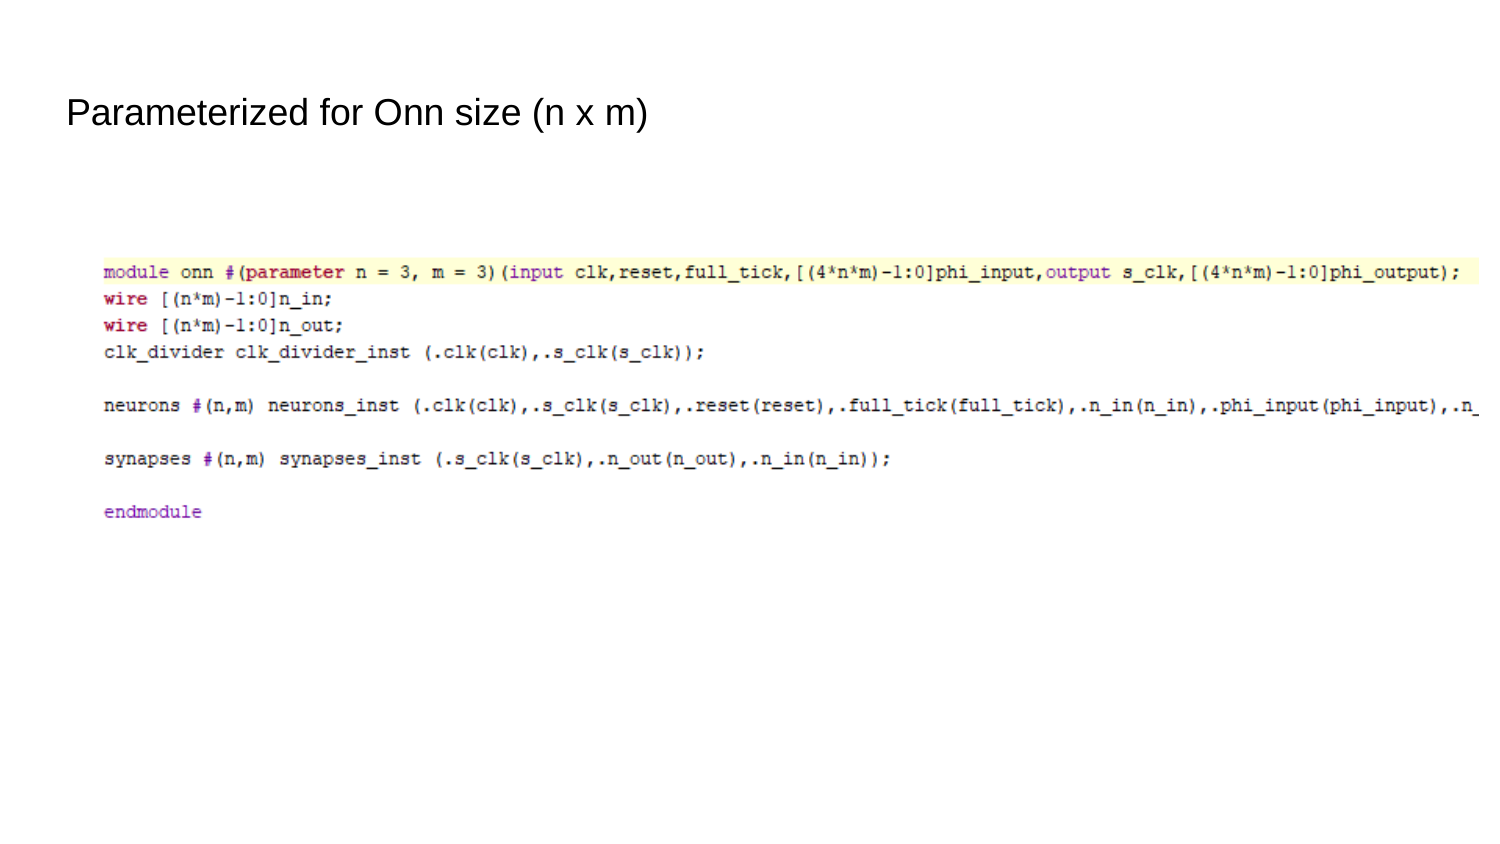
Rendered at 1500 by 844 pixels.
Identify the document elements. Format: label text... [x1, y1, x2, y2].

picture [87, 250, 1479, 541]
title Parameterized for Onn size (n x m) [51, 72, 1449, 167]
